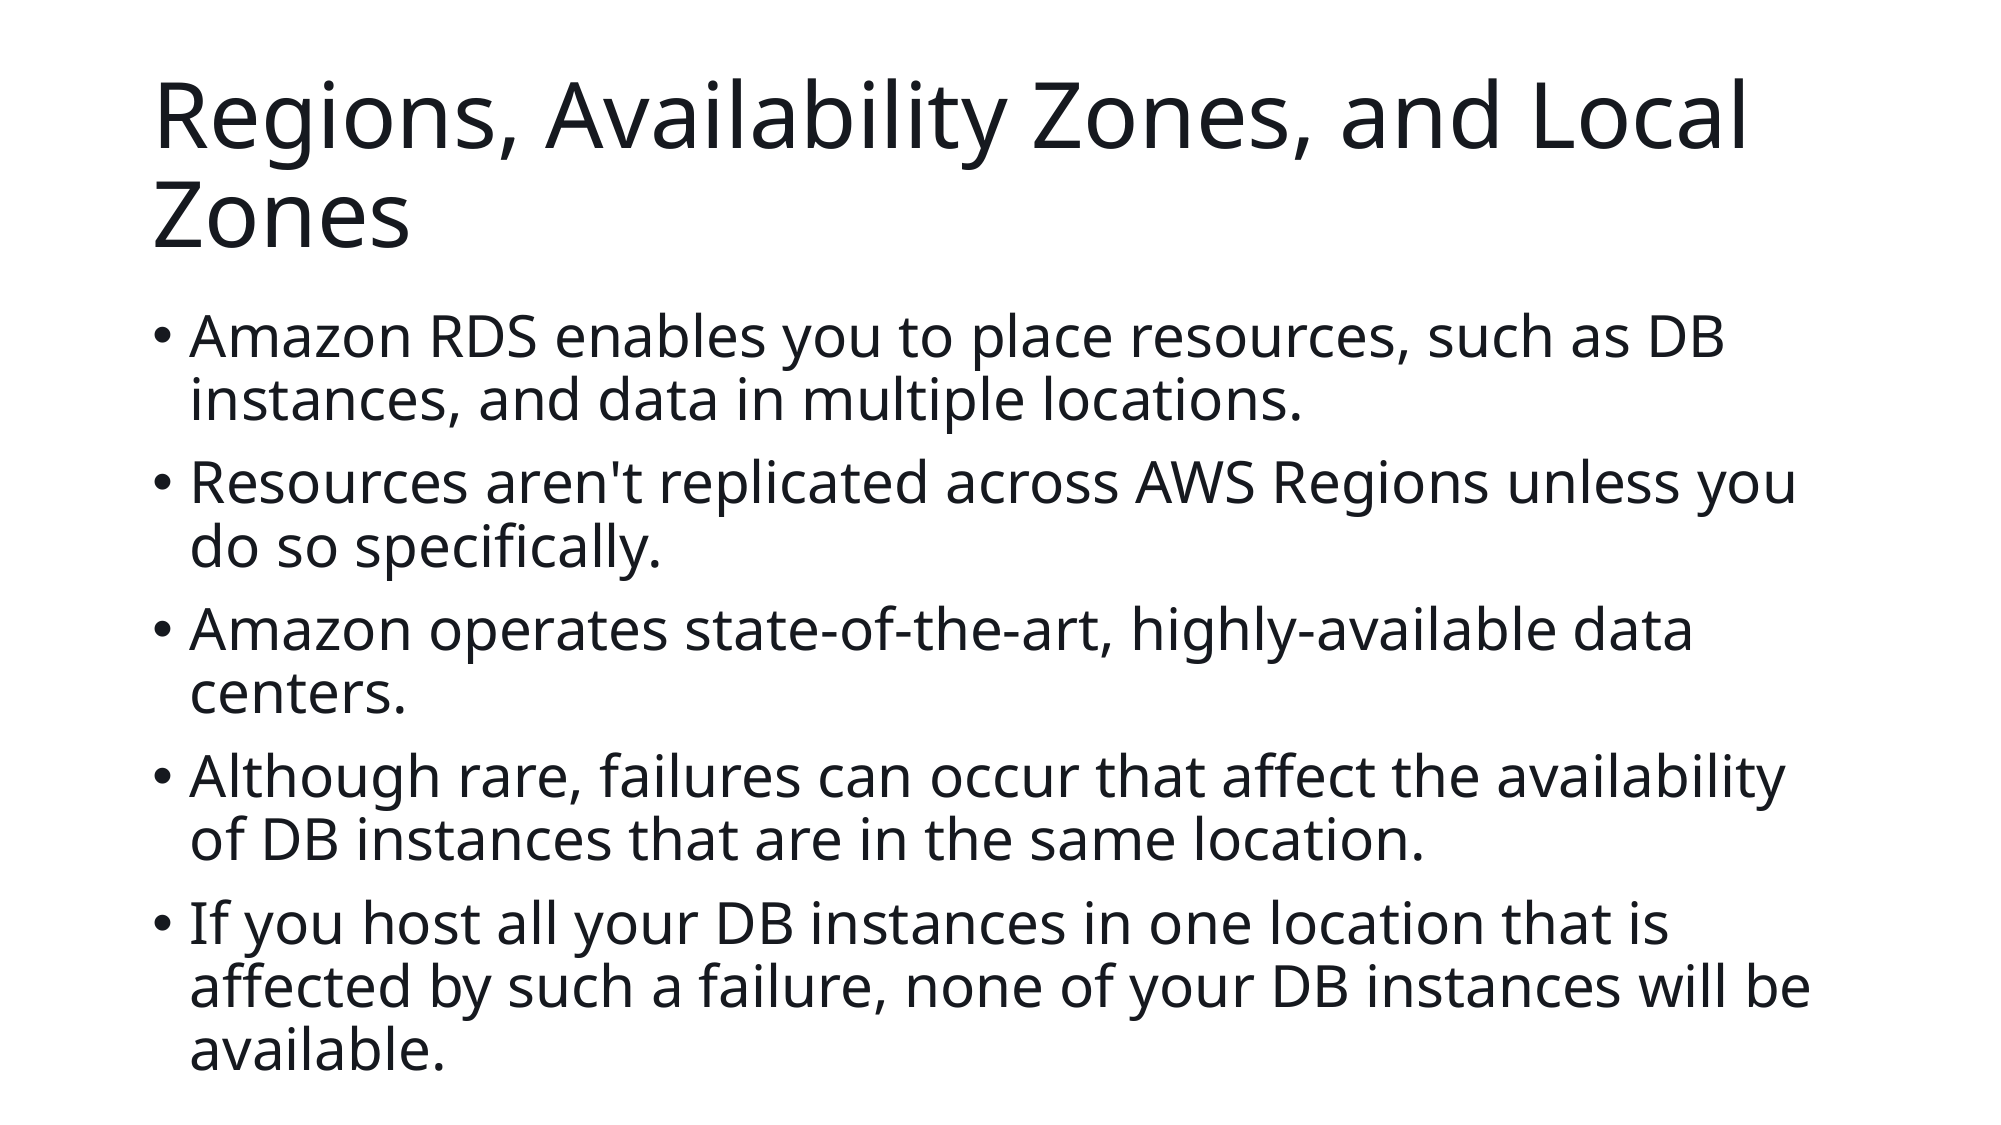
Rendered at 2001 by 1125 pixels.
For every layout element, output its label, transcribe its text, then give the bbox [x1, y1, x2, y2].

list Amazon RDS enables you to place resources, such as DB instances, and data in multiple locations. Resources aren't replicated across AWS Regions unless you do so specifically. Amazon operates state-of-the-art, highly-available data centers. Although rare, failures can occur that affect the availability of DB instances that are in the same location. If you host all your DB instances in one location that is affected by such a failure, none of your DB instances will be available. [137, 299, 1863, 1014]
title Regions, Availability Zones, and Local Zones [137, 59, 1863, 278]
